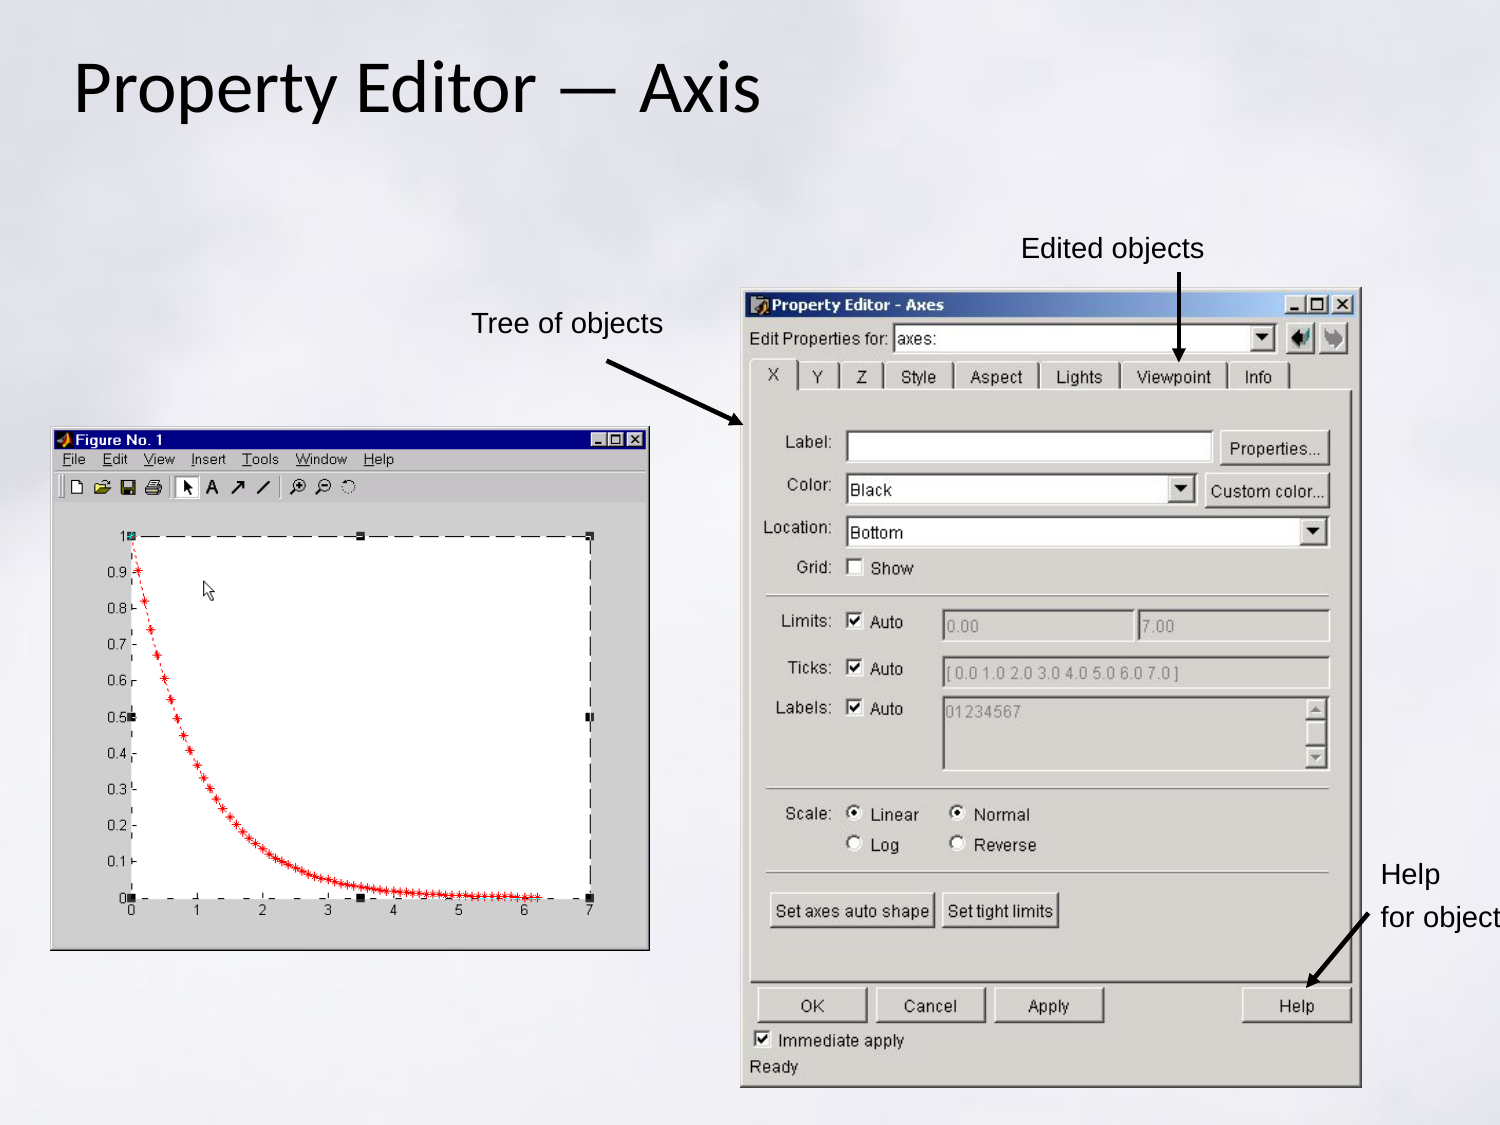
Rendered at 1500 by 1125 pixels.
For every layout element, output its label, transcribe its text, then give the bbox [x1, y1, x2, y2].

picture [49, 425, 455, 951]
title Property Editor — Axis [58, 34, 1442, 130]
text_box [455, 225, 1500, 1089]
